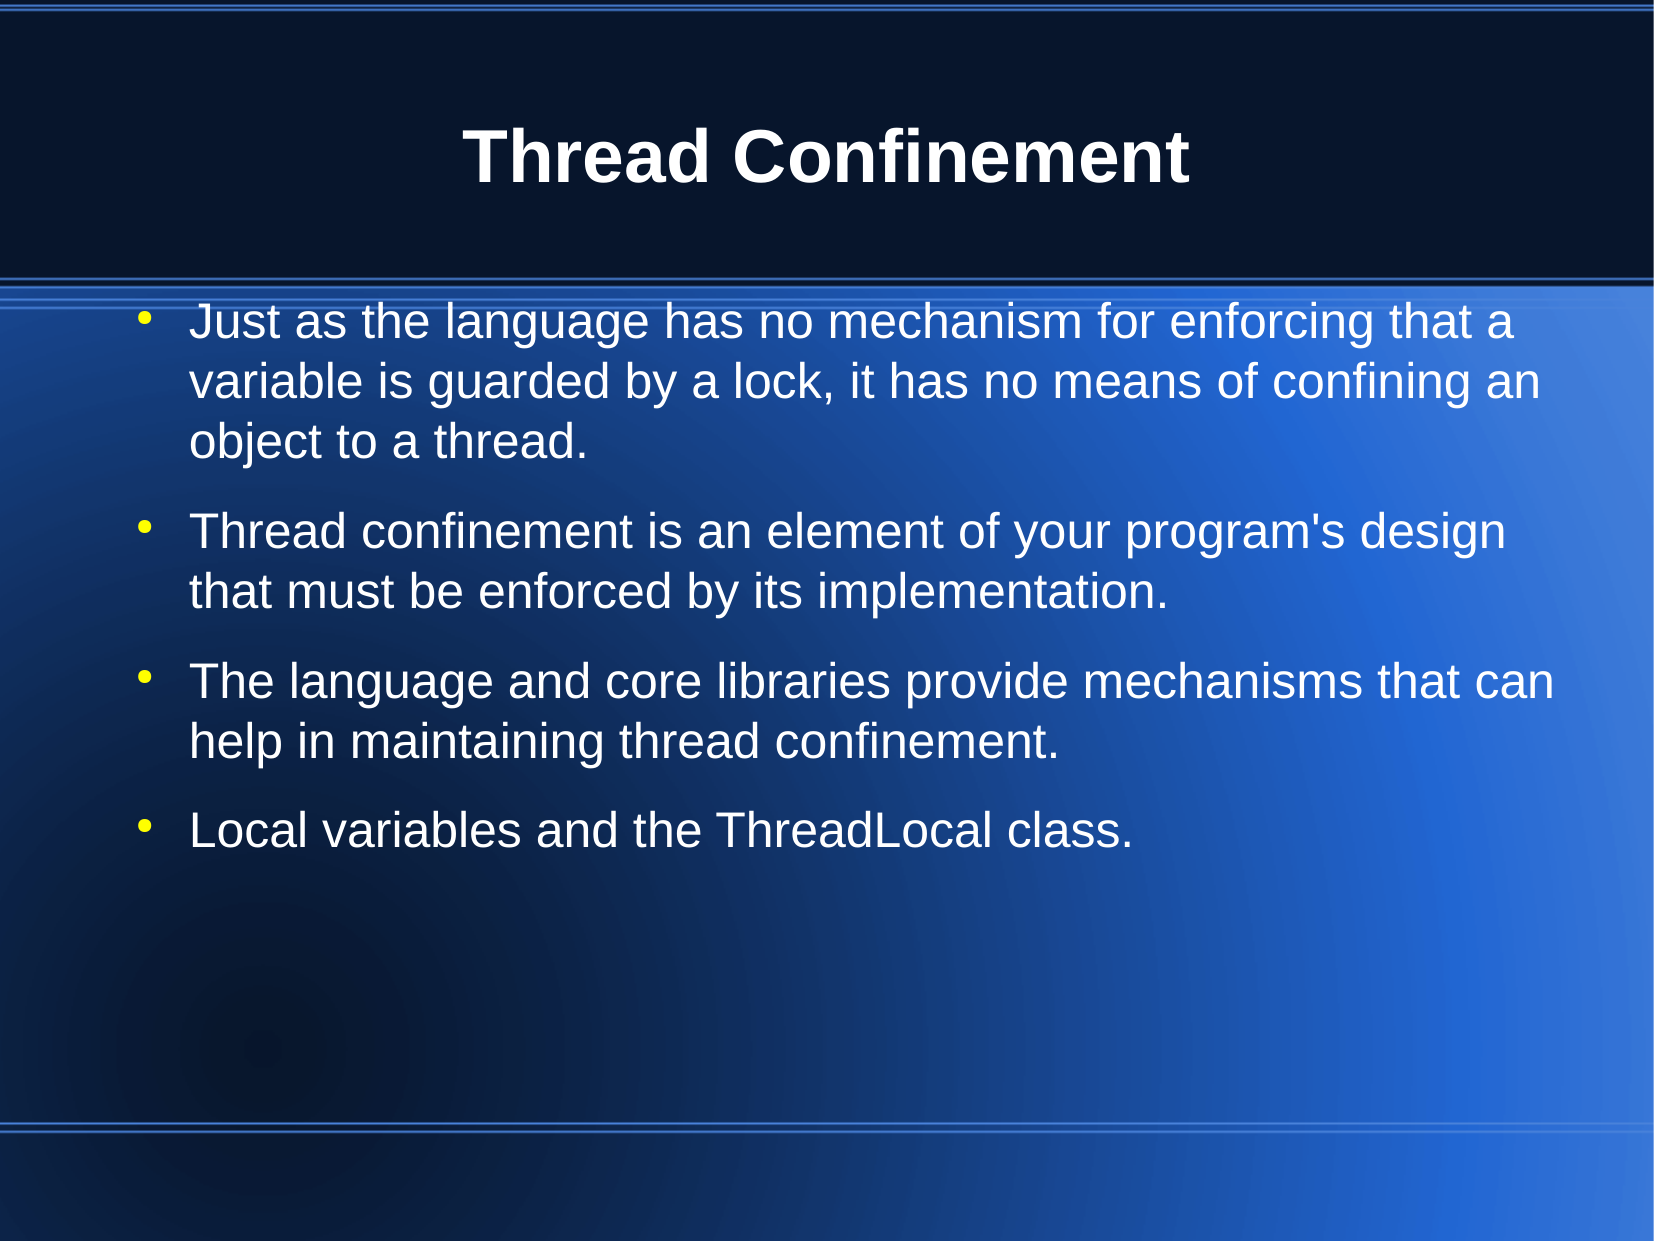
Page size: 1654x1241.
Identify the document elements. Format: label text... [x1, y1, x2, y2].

title Thread Confinement [82, 49, 1571, 257]
text_box [659, 594, 998, 651]
picture [0, 0, 1654, 1241]
list Just as the language has no mechanism for enforcing that a variable is guarded by a lock, it has no means of confining an object to a thread. Thread confinement is an element of your program's design that must be enforced by its implementation. The language and core libraries provide mechanisms that can help in maintaining thread confinement. Local variables and the ThreadLocal class. [118, 288, 1571, 994]
